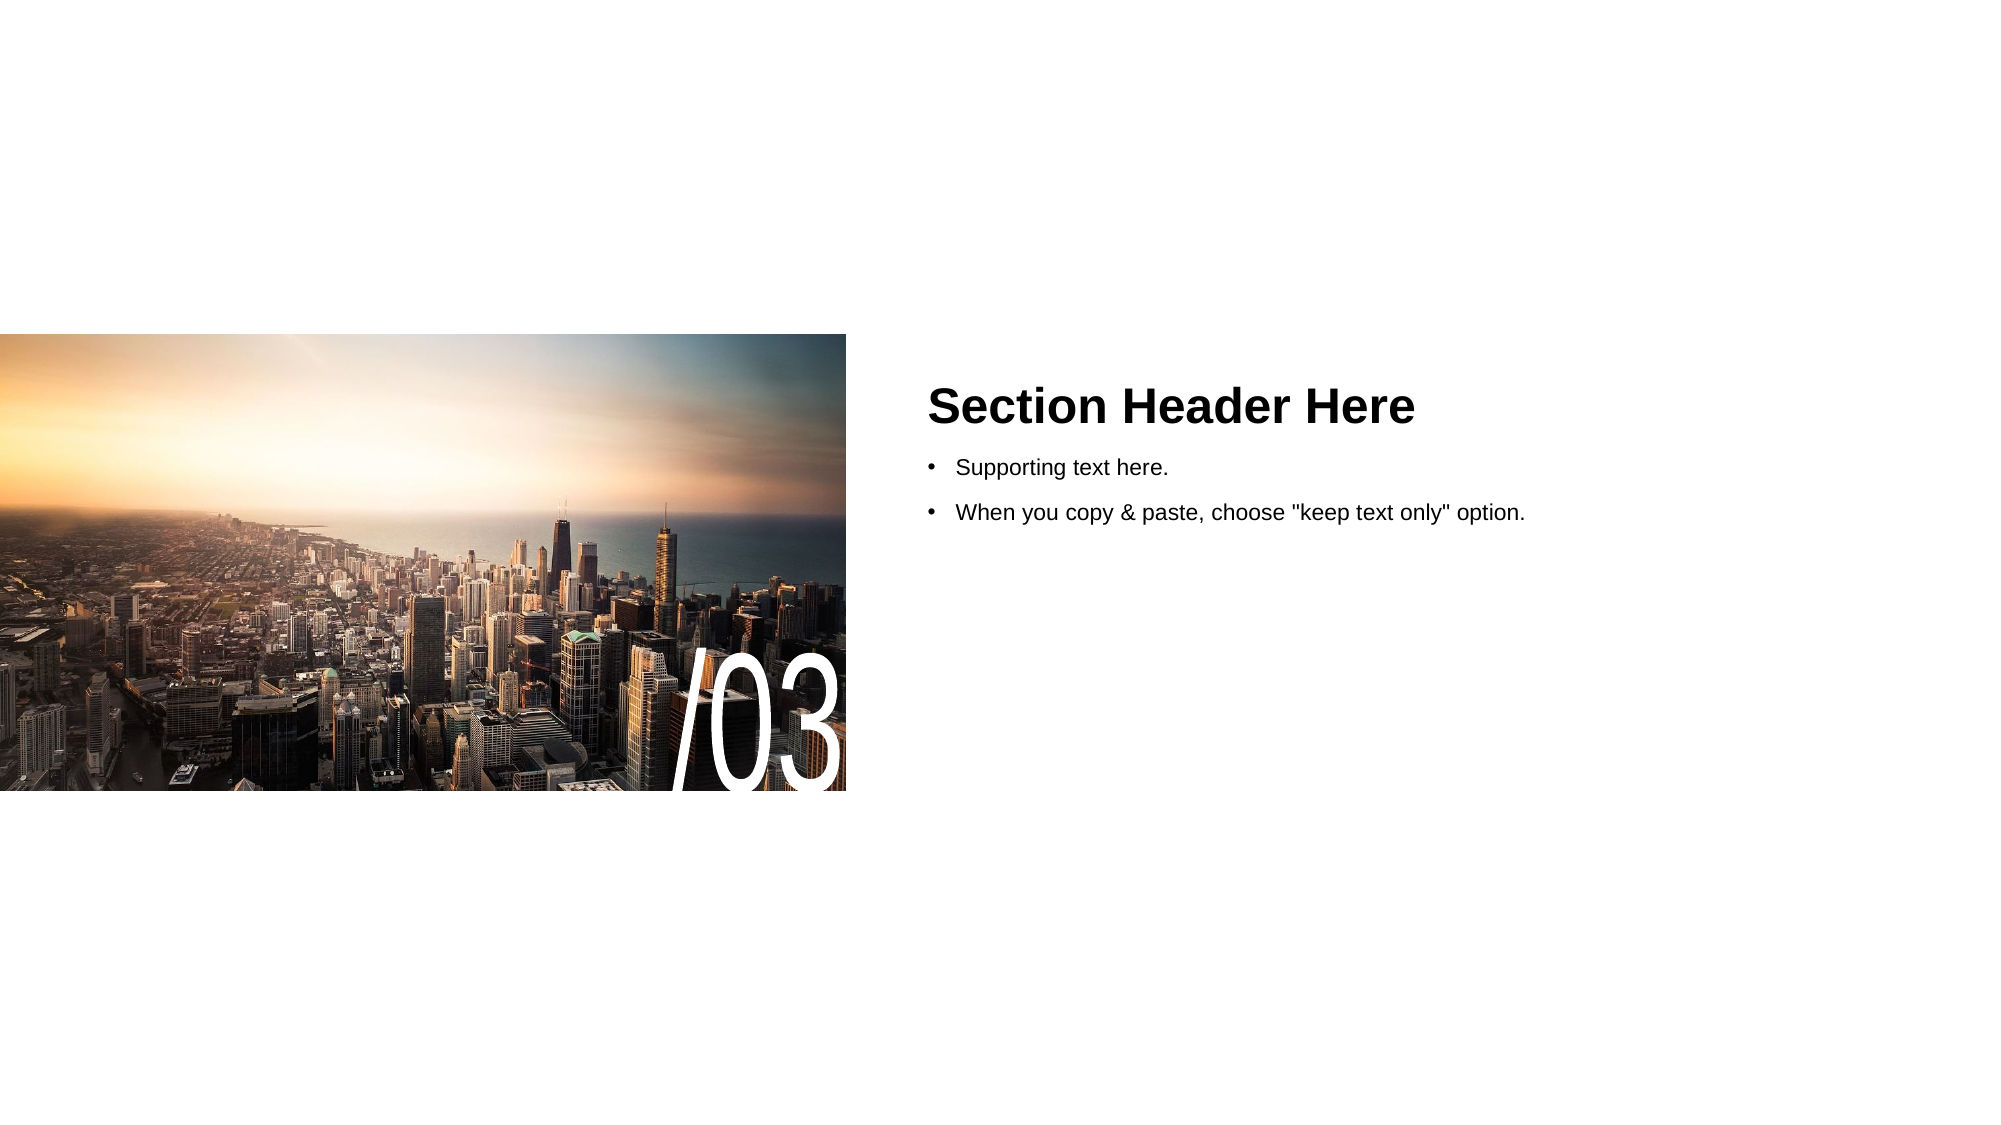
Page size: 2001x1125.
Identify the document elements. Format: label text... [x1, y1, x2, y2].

picture [0, 334, 846, 791]
title Section Header Here [912, 334, 1657, 443]
list Supporting text here. When you copy & paste, choose "keep text only" option. [912, 447, 1659, 791]
